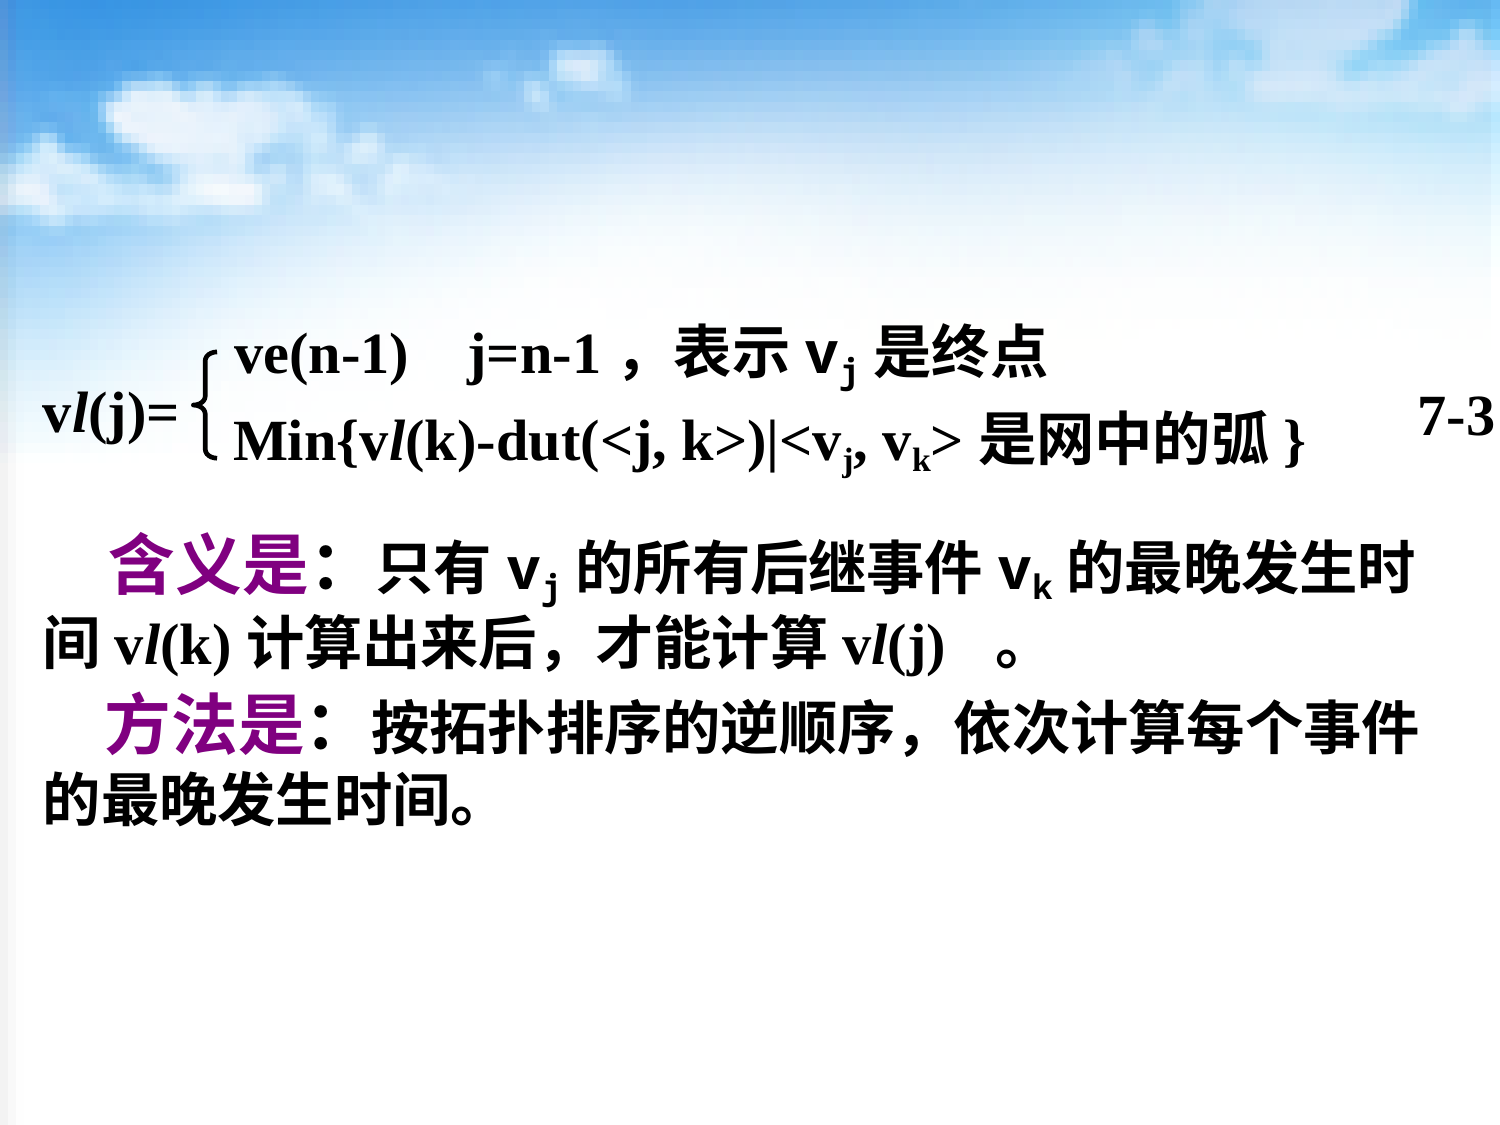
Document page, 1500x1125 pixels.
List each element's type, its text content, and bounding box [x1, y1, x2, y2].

picture [0, 0, 1500, 1125]
text_box 含义是：只有vj的所有后继事件vk的最晚发生时间vl(k)计算出来后，才能计算vl(j) 。 方法是：按拓扑排序的逆顺序，依次计算每个事件的最晚发生时间。 [28, 515, 1478, 841]
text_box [27, 314, 1500, 480]
